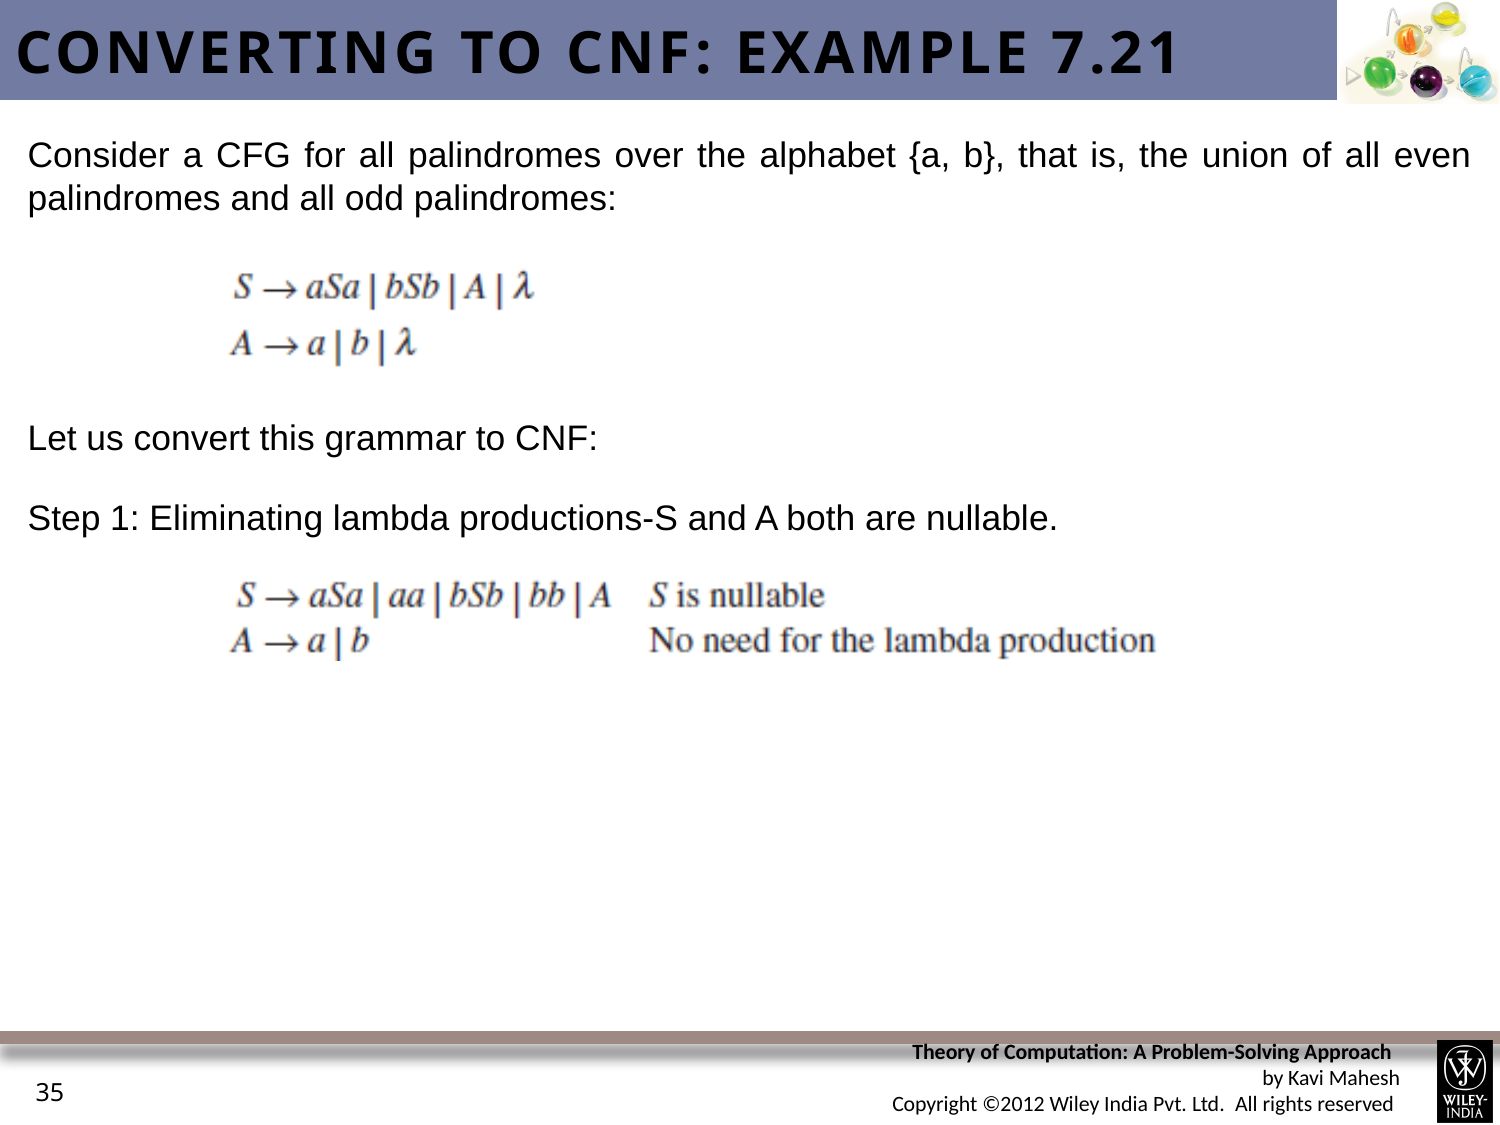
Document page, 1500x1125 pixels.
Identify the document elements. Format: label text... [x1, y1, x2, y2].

picture [1437, 1040, 1493, 1123]
title Converting to CNF: Example 7.21 [0, 12, 1400, 88]
picture [212, 255, 563, 388]
slide_number 35 [0, 1062, 100, 1125]
text_box Consider a CFG for all palindromes over the alphabet {a, b}, that is, the union of all even palindromes and all odd palindromes: Let us convert this grammar to CNF: Step 1: Eliminating lambda productions-S and A both are nullable. [12, 124, 1488, 1025]
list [187, 562, 1176, 661]
picture [1337, 0, 1500, 104]
